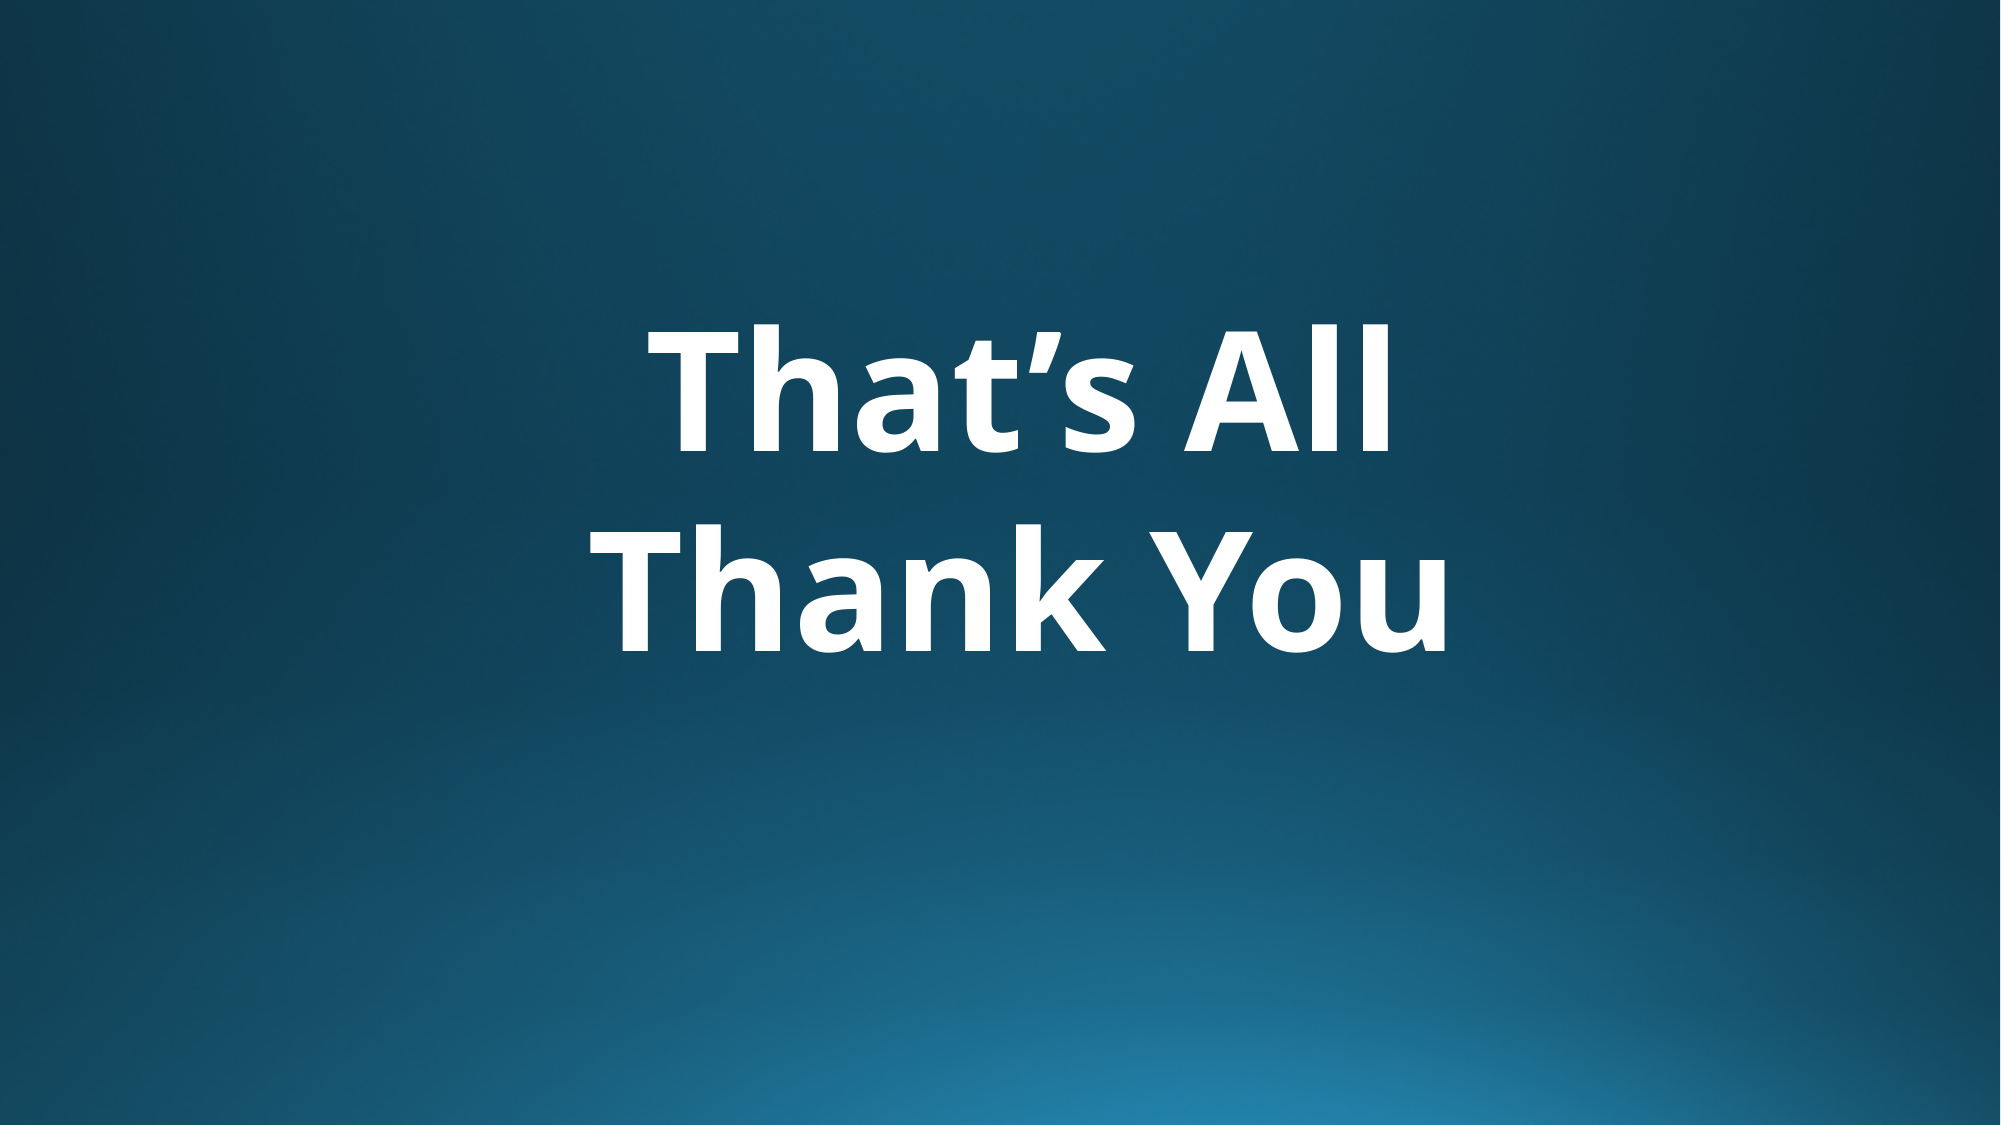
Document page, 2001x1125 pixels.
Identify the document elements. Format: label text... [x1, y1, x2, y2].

list That’s All Thank You [183, 299, 1863, 1014]
picture [0, 0, 2001, 1125]
